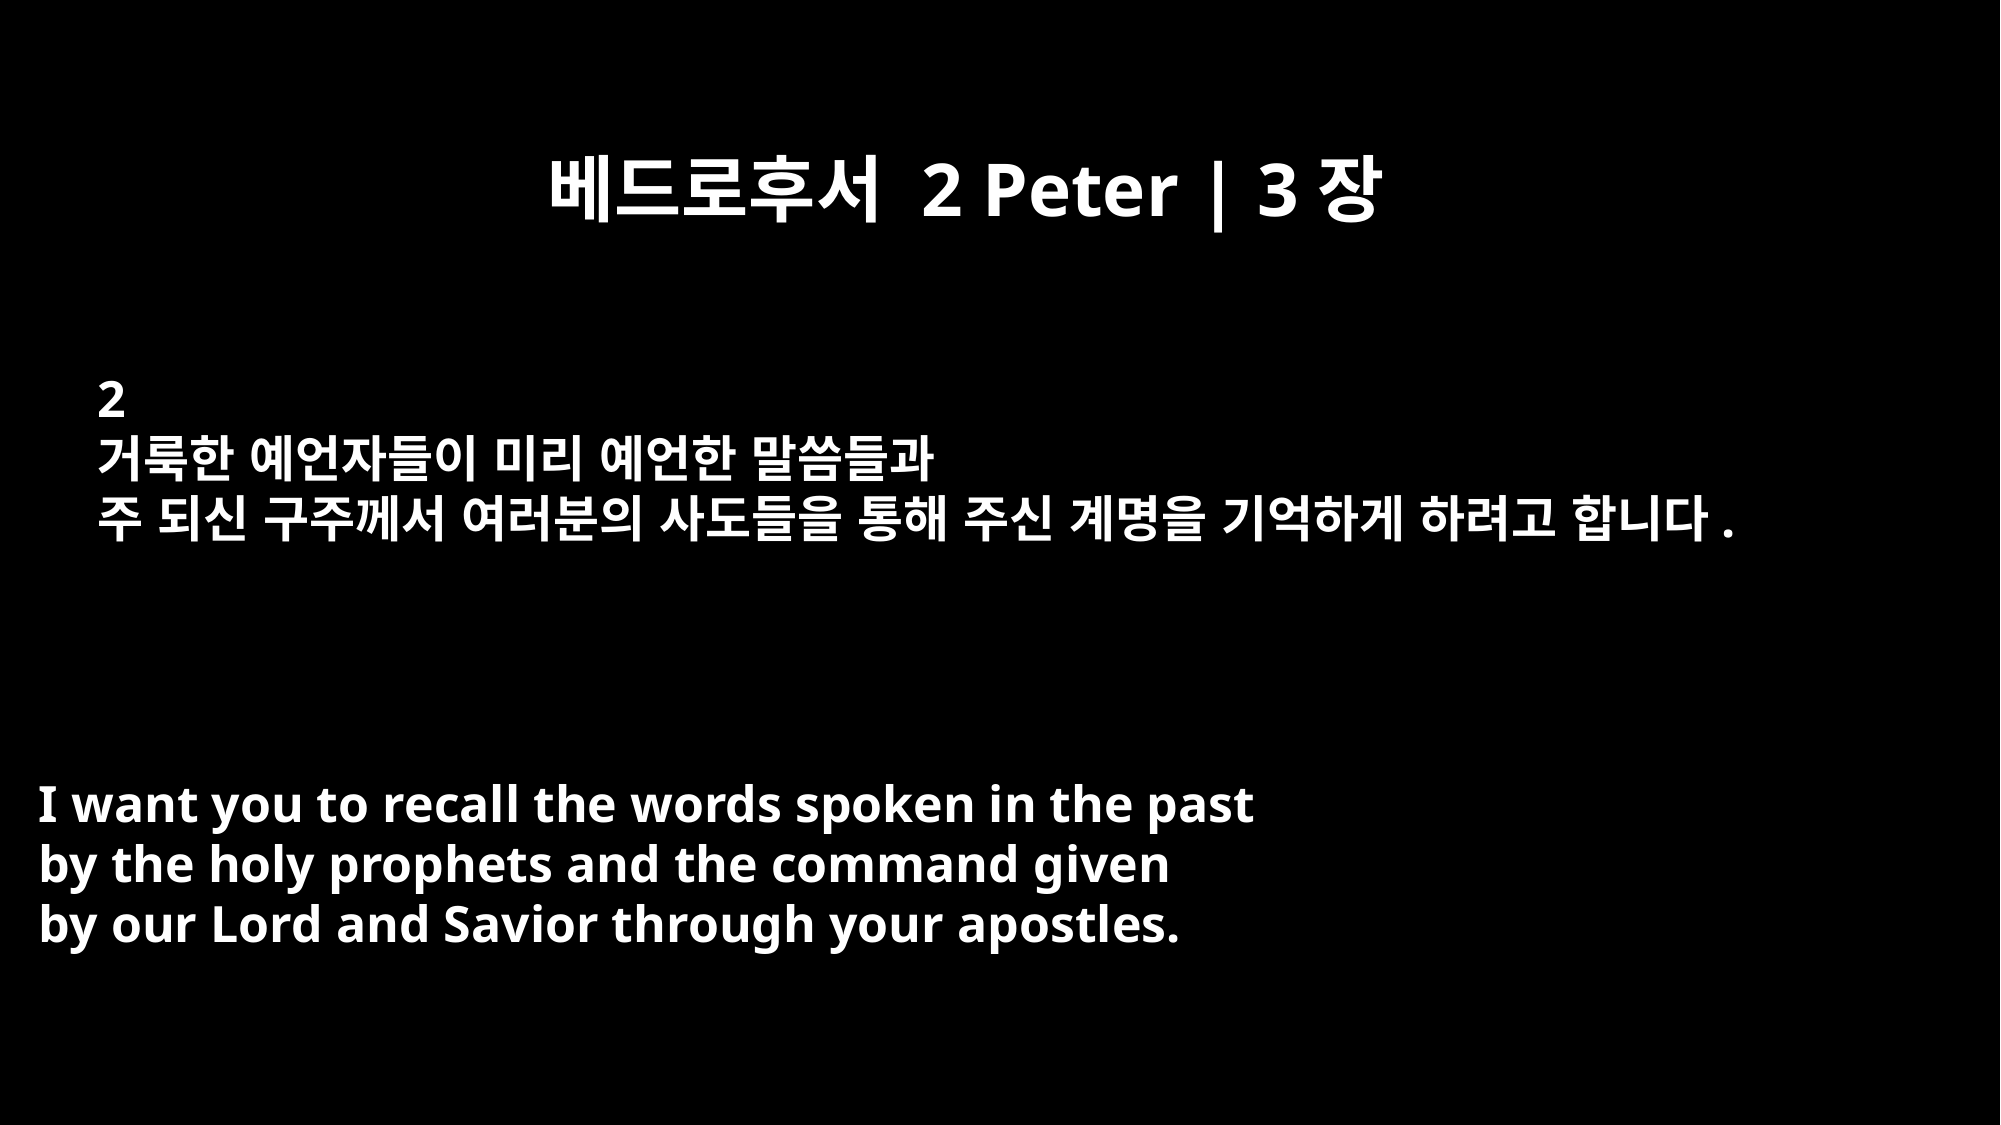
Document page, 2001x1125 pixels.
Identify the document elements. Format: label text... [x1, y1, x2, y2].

text_box 베드로후서 2 Peter | 3장 [532, 136, 1400, 239]
text_box I want you to recall the words spoken in the past by the holy prophets and the command given by our Lord and Savior through your apostles. [24, 764, 1271, 960]
text_box 2 거룩한 예언자들이 미리 예언한 말씀들과 주 되신 구주께서 여러분의 사도들을 통해 주신 계명을 기억하게 하려고 합니다. [83, 359, 1752, 555]
